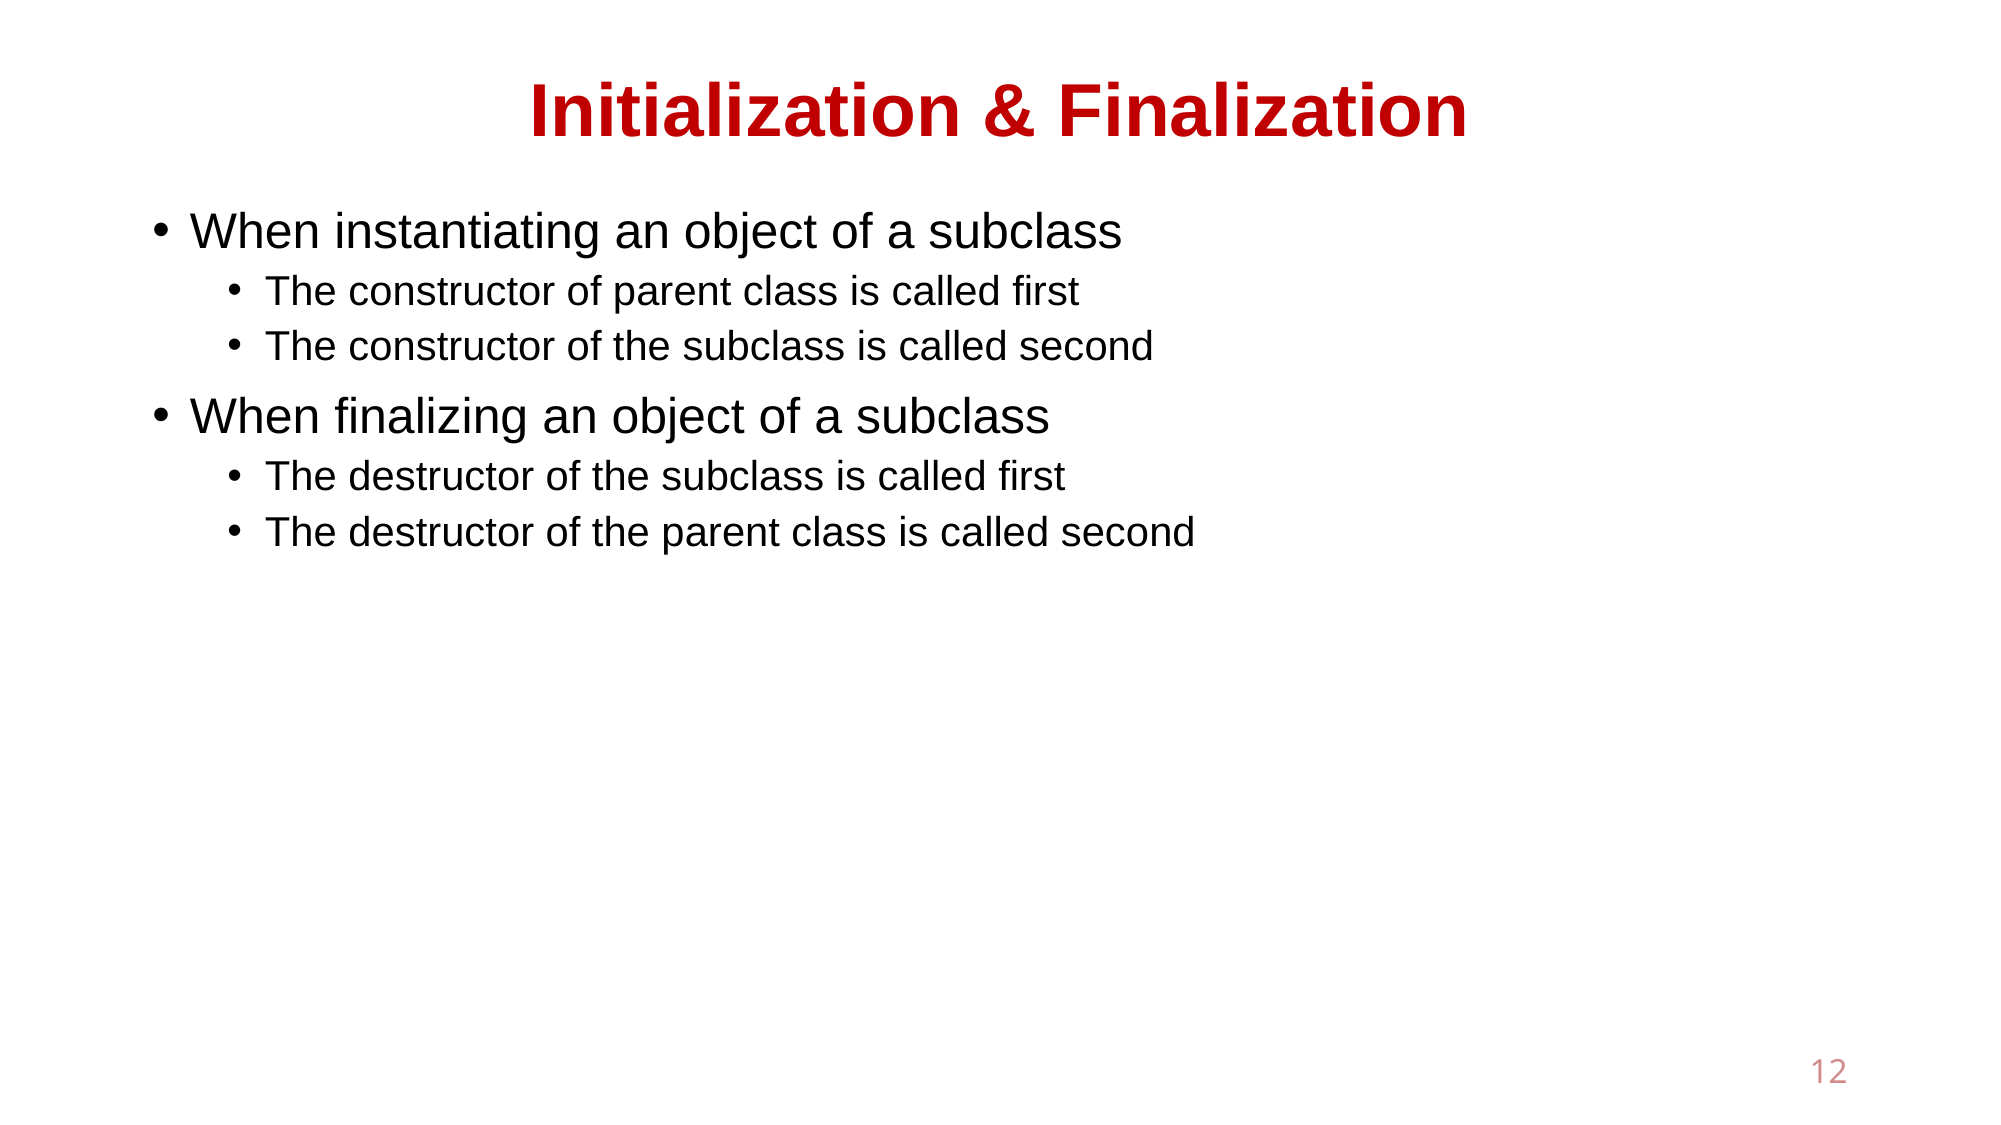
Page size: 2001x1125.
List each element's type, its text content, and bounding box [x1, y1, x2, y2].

list When instantiating an object of a subclass The constructor of parent class is called first The constructor of the subclass is called second When finalizing an object of a subclass The destructor of the subclass is called first The destructor of the parent class is called second [137, 197, 1863, 1025]
slide_number 12 [1412, 1042, 1863, 1103]
title Initialization & Finalization [137, 59, 1863, 166]
